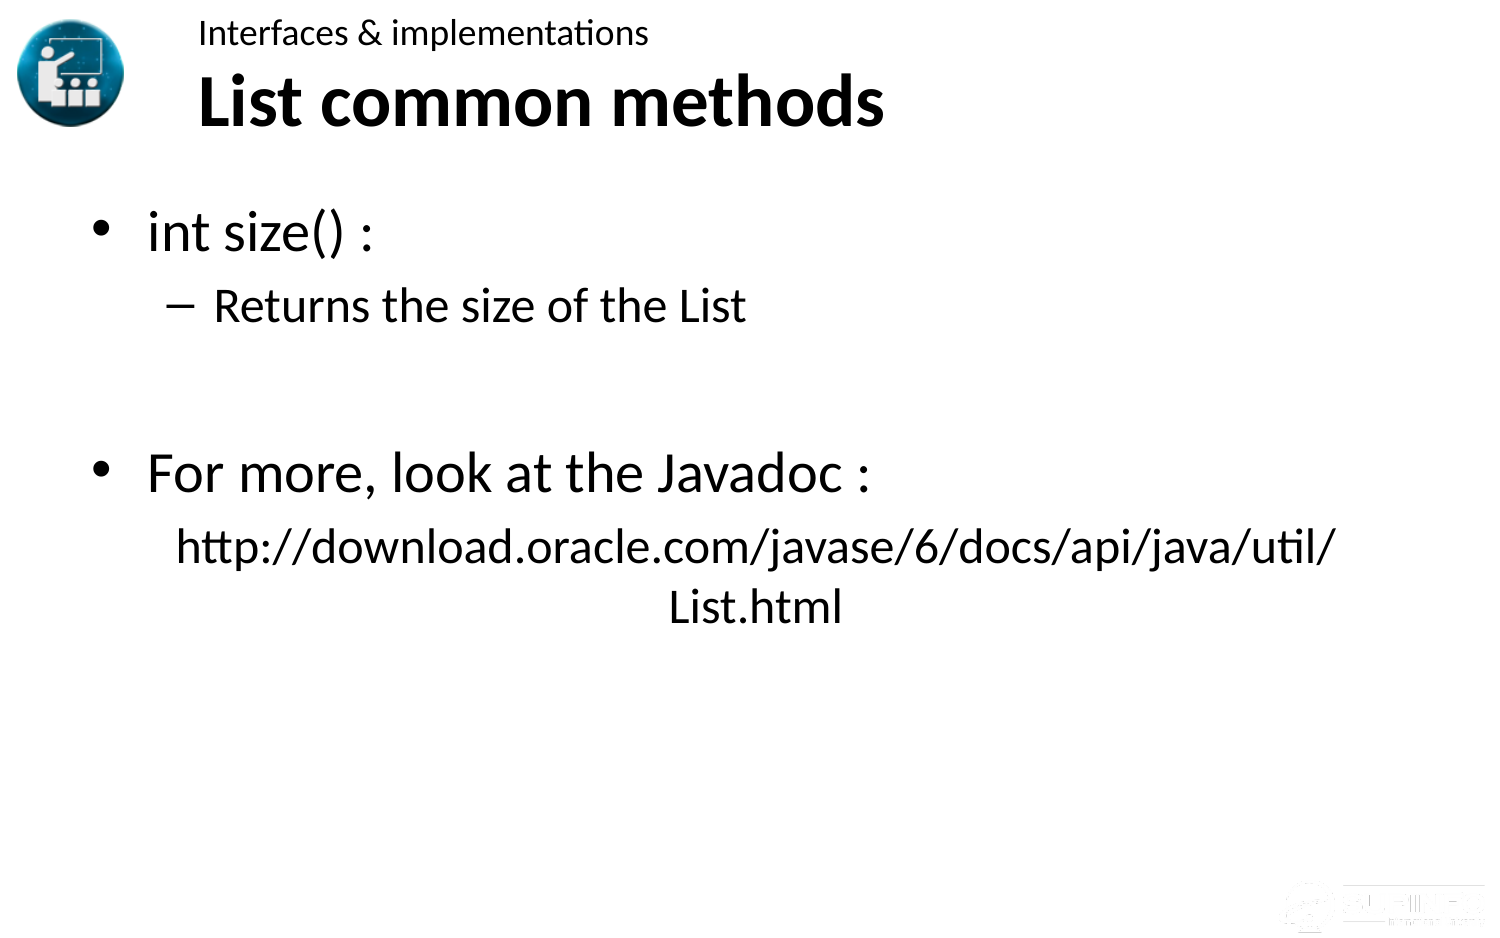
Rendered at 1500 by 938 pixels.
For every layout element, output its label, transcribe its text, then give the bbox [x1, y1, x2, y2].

picture [49, 37, 102, 75]
list int size() : Returns the size of the List For more, look at the Javadoc : http://download.oracle.com/javase/6/docs/api/java/util/List.html [76, 185, 1436, 880]
text_box [419, 28, 450, 90]
picture [39, 46, 101, 107]
picture [17, 19, 125, 127]
list Interfaces & implementations [183, 0, 1459, 56]
picture [1269, 870, 1494, 938]
title List common methods [183, 56, 1459, 138]
